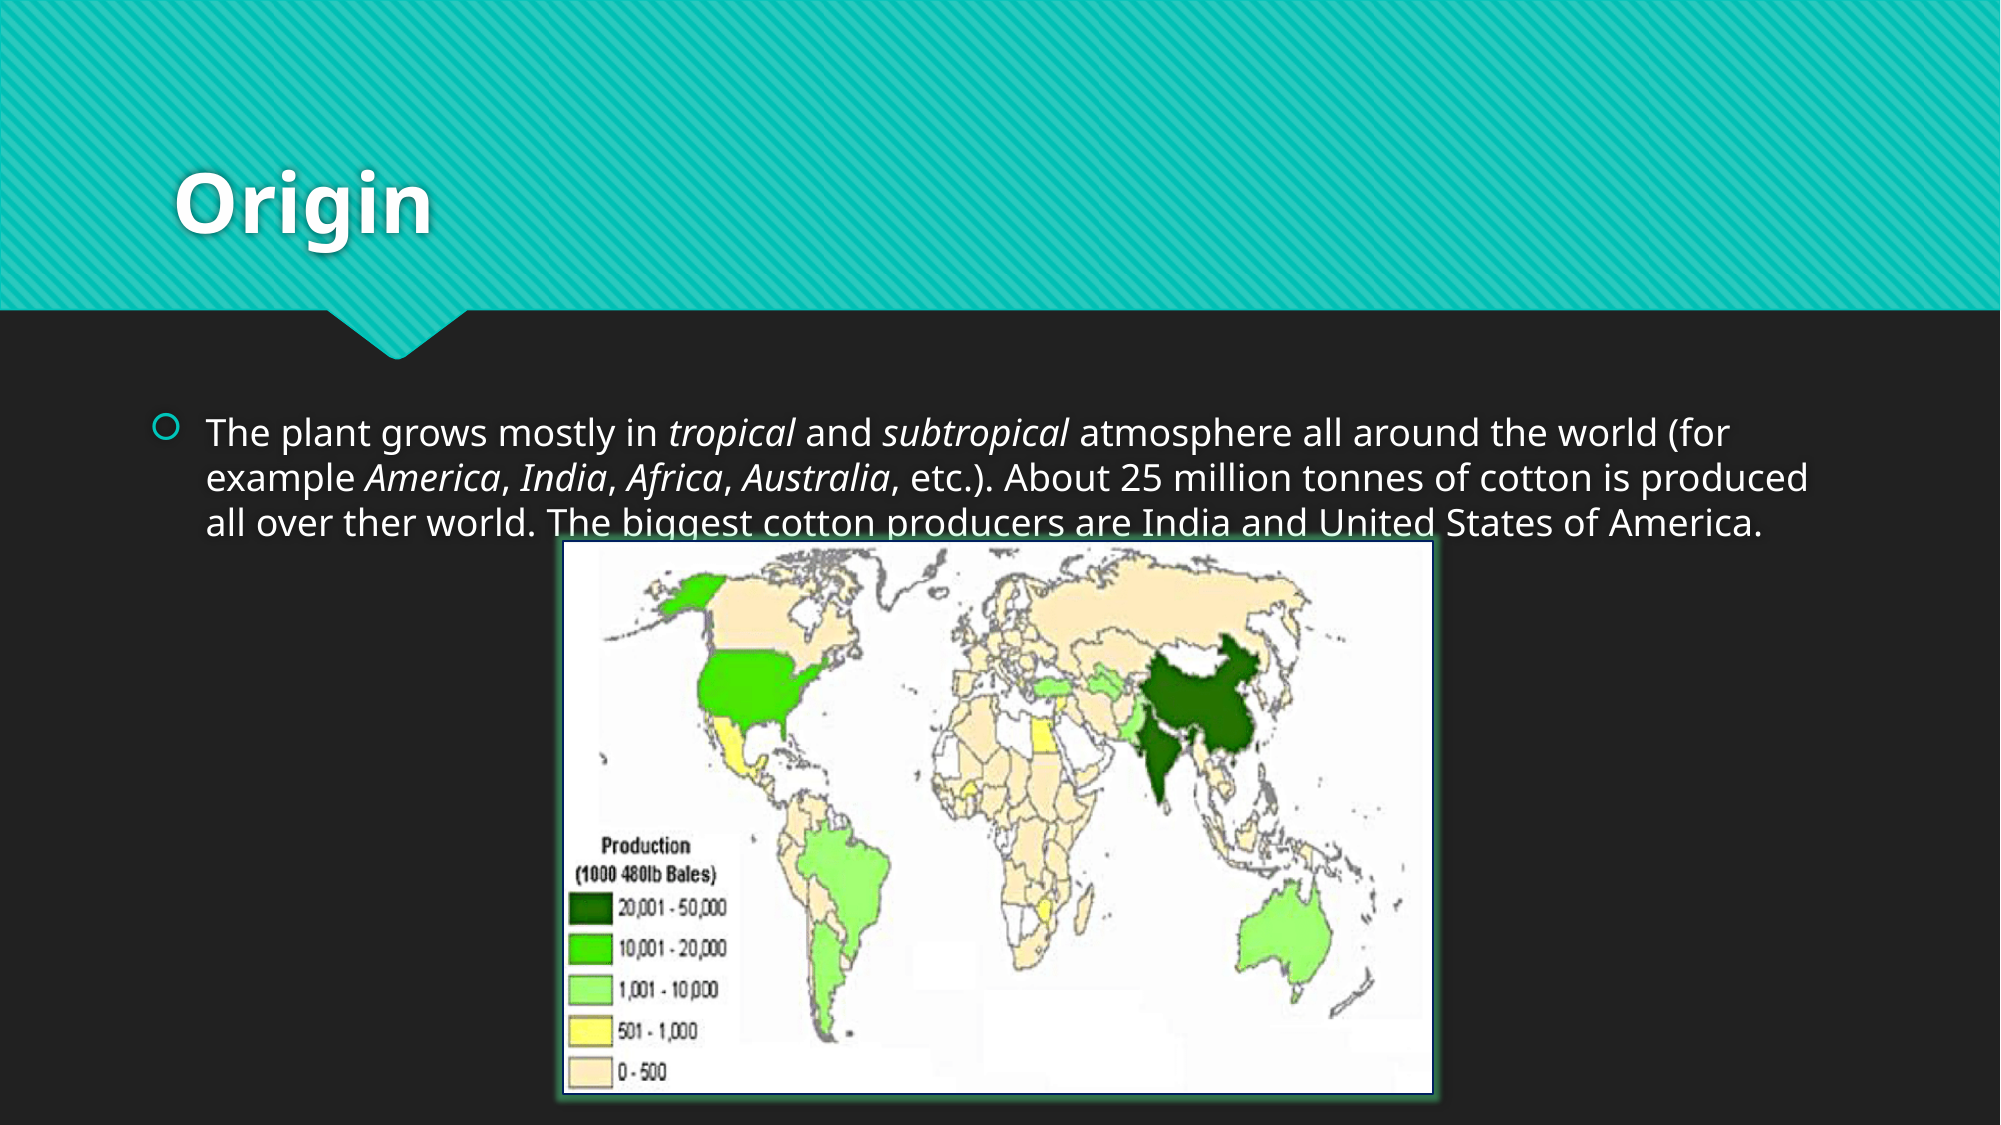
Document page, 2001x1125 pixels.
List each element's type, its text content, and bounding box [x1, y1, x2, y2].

list The plant grows mostly in tropical and subtropical atmosphere all around the world (for example America, India, Africa, Australia, etc.). About 25 million tonnes of cotton is produced all over ther world. The biggest cotton producers are India and United States of America. [134, 177, 1866, 775]
picture [563, 541, 1432, 1094]
text_box Origin [157, 98, 1893, 258]
